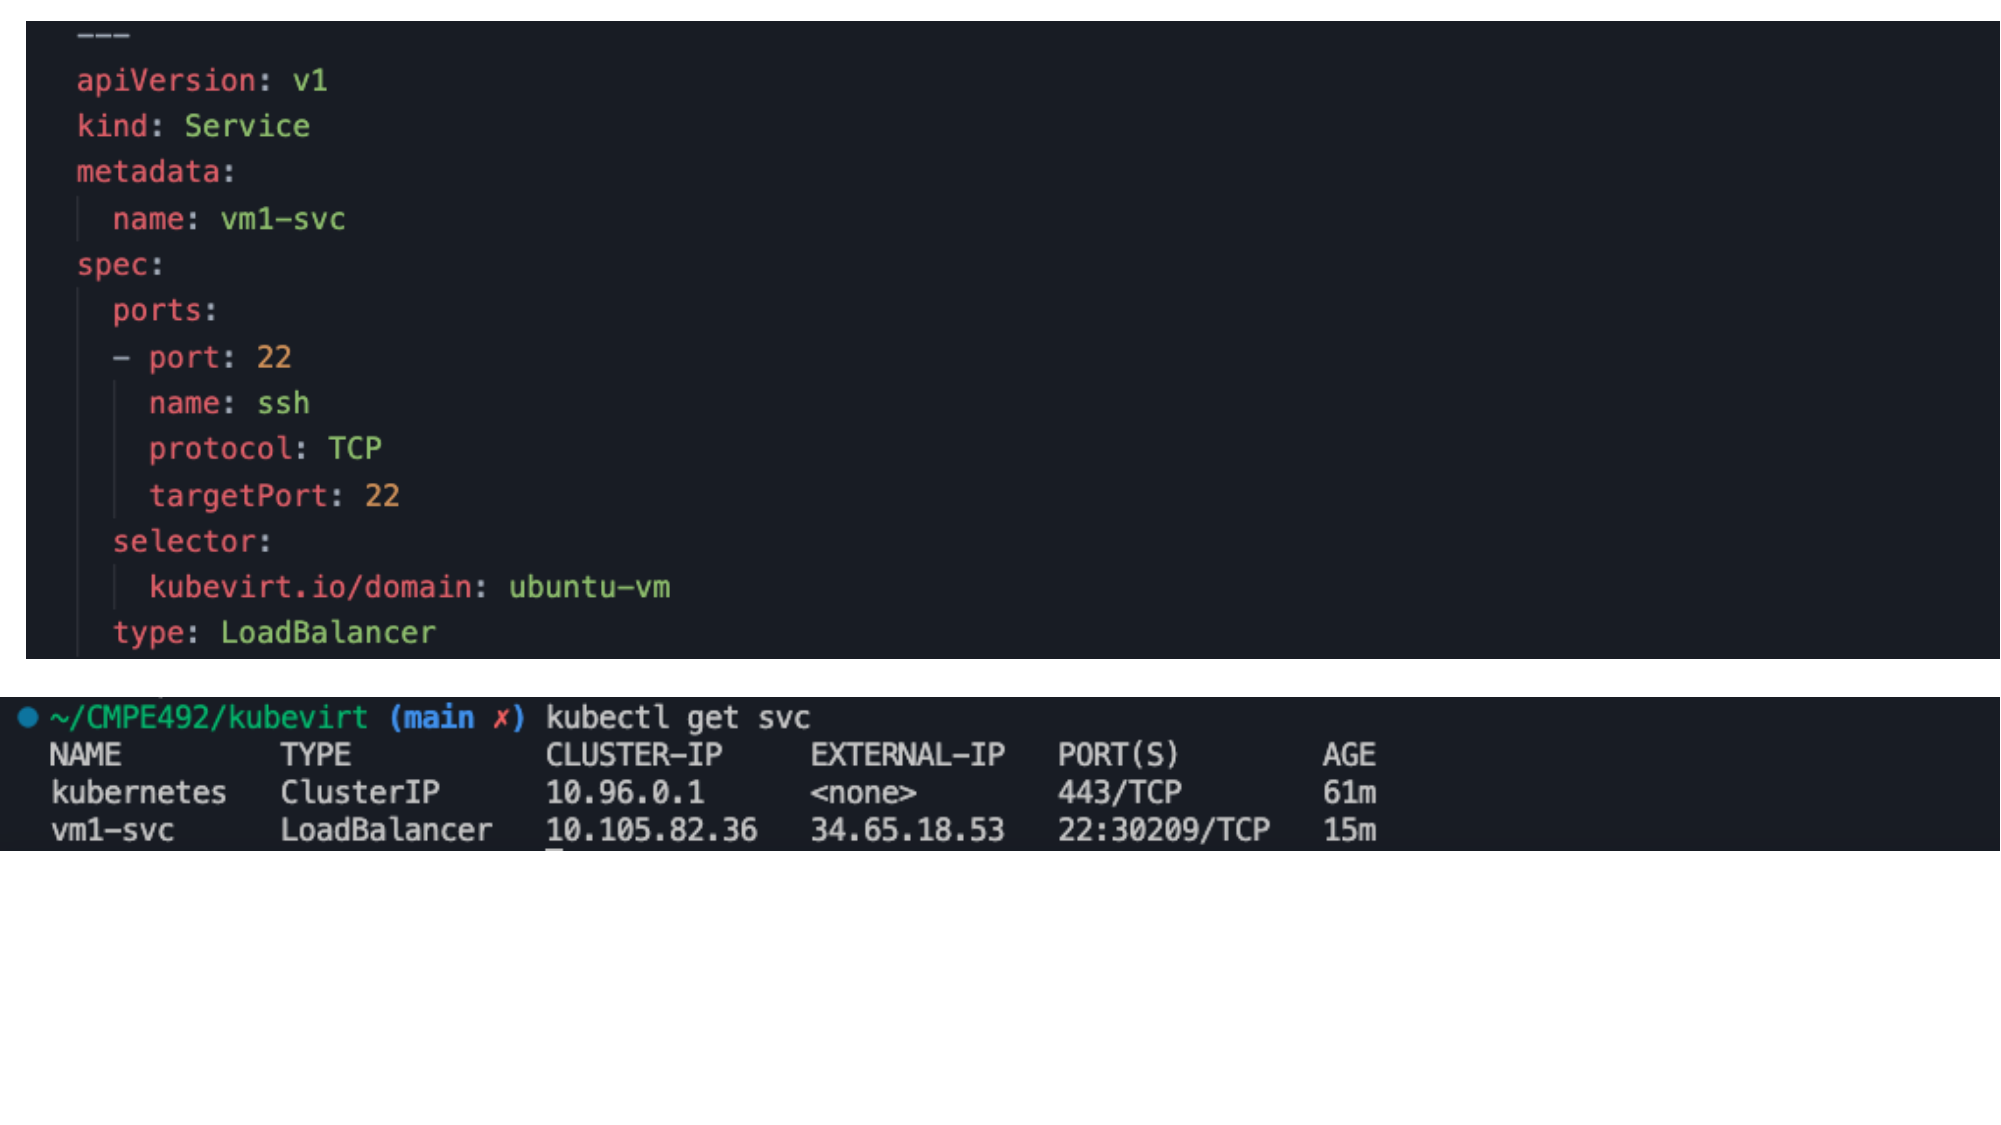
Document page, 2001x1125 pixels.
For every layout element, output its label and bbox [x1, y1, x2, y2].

list [25, 21, 2000, 659]
picture [0, 697, 2000, 852]
